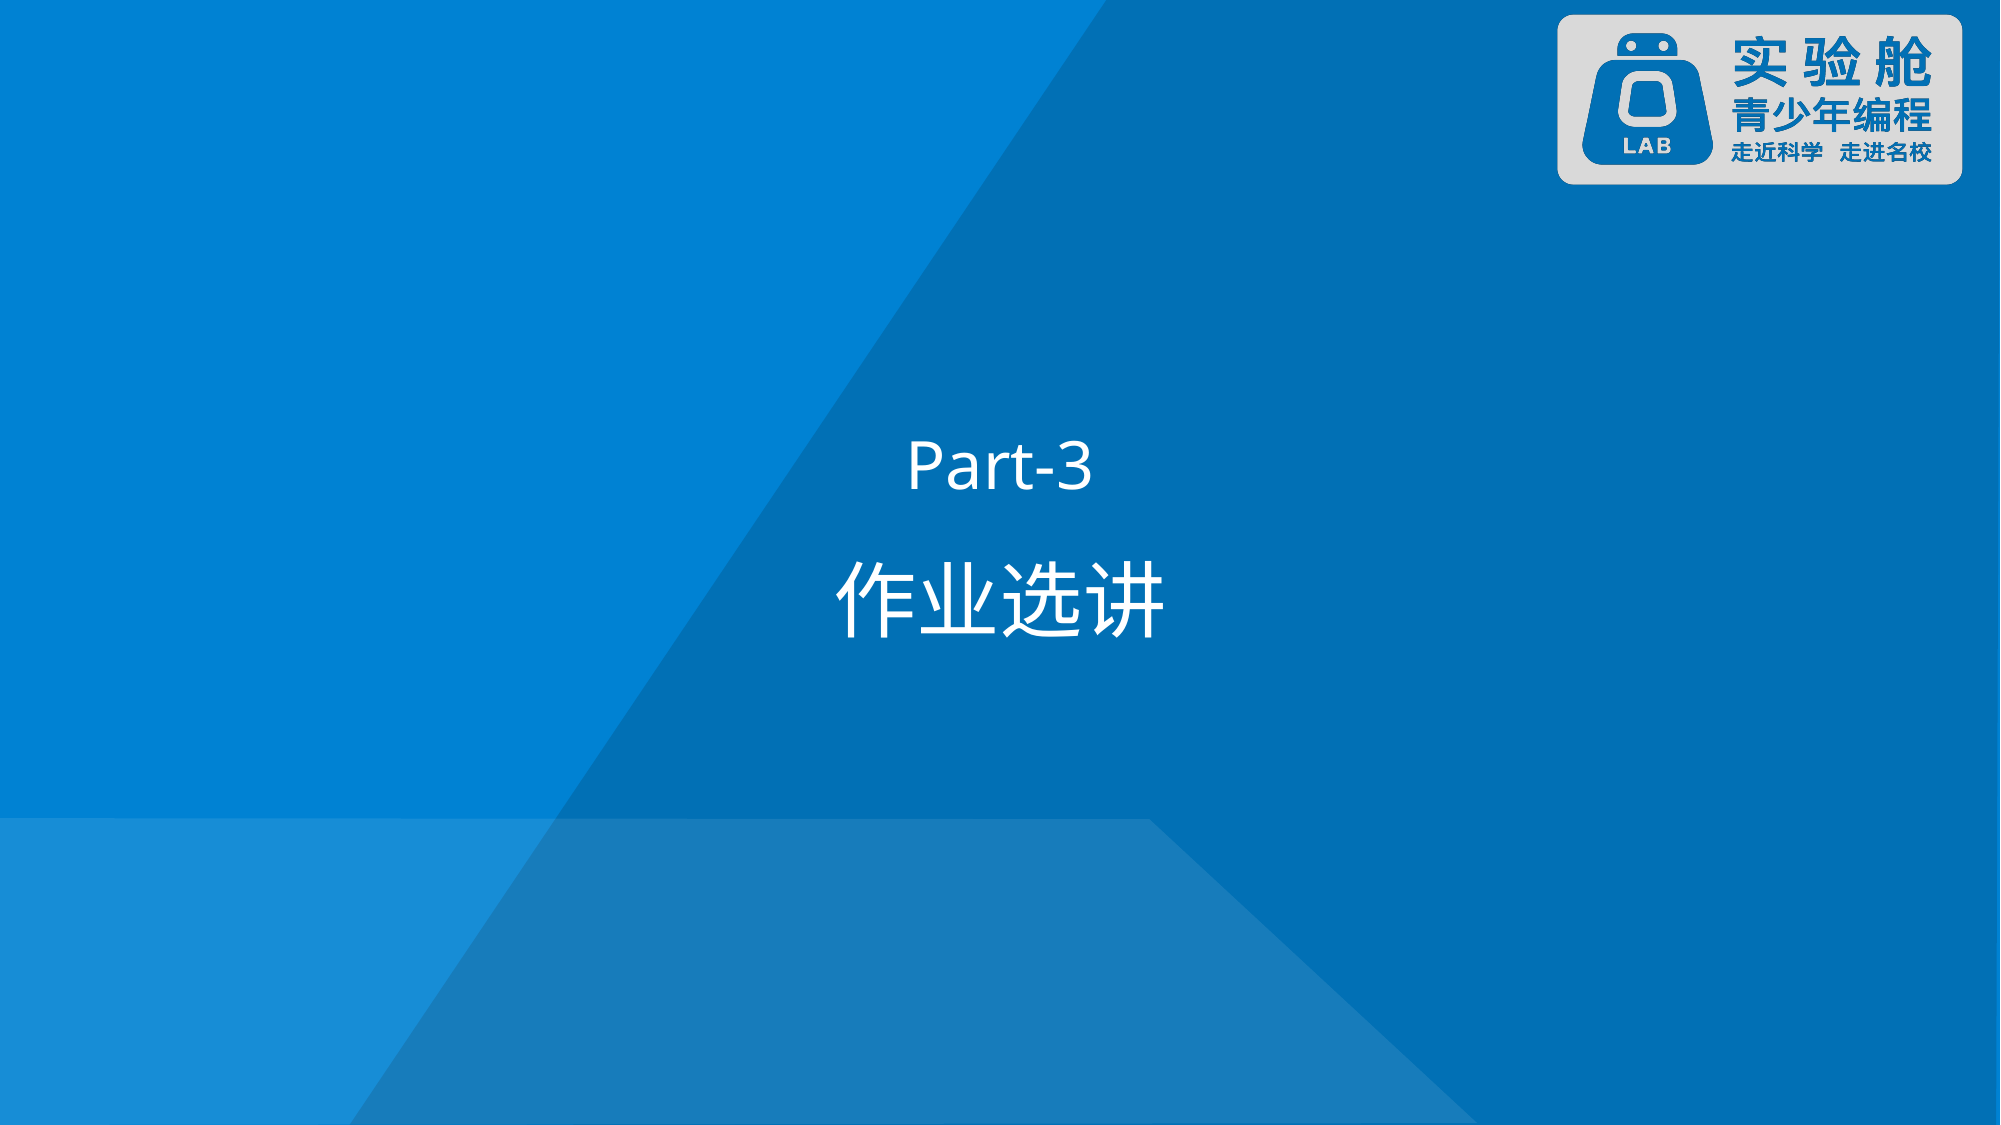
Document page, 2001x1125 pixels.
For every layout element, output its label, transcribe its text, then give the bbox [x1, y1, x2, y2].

list 作业选讲 [40, 552, 1960, 657]
list Part-3 [40, 424, 1960, 519]
picture [1538, 0, 1984, 200]
